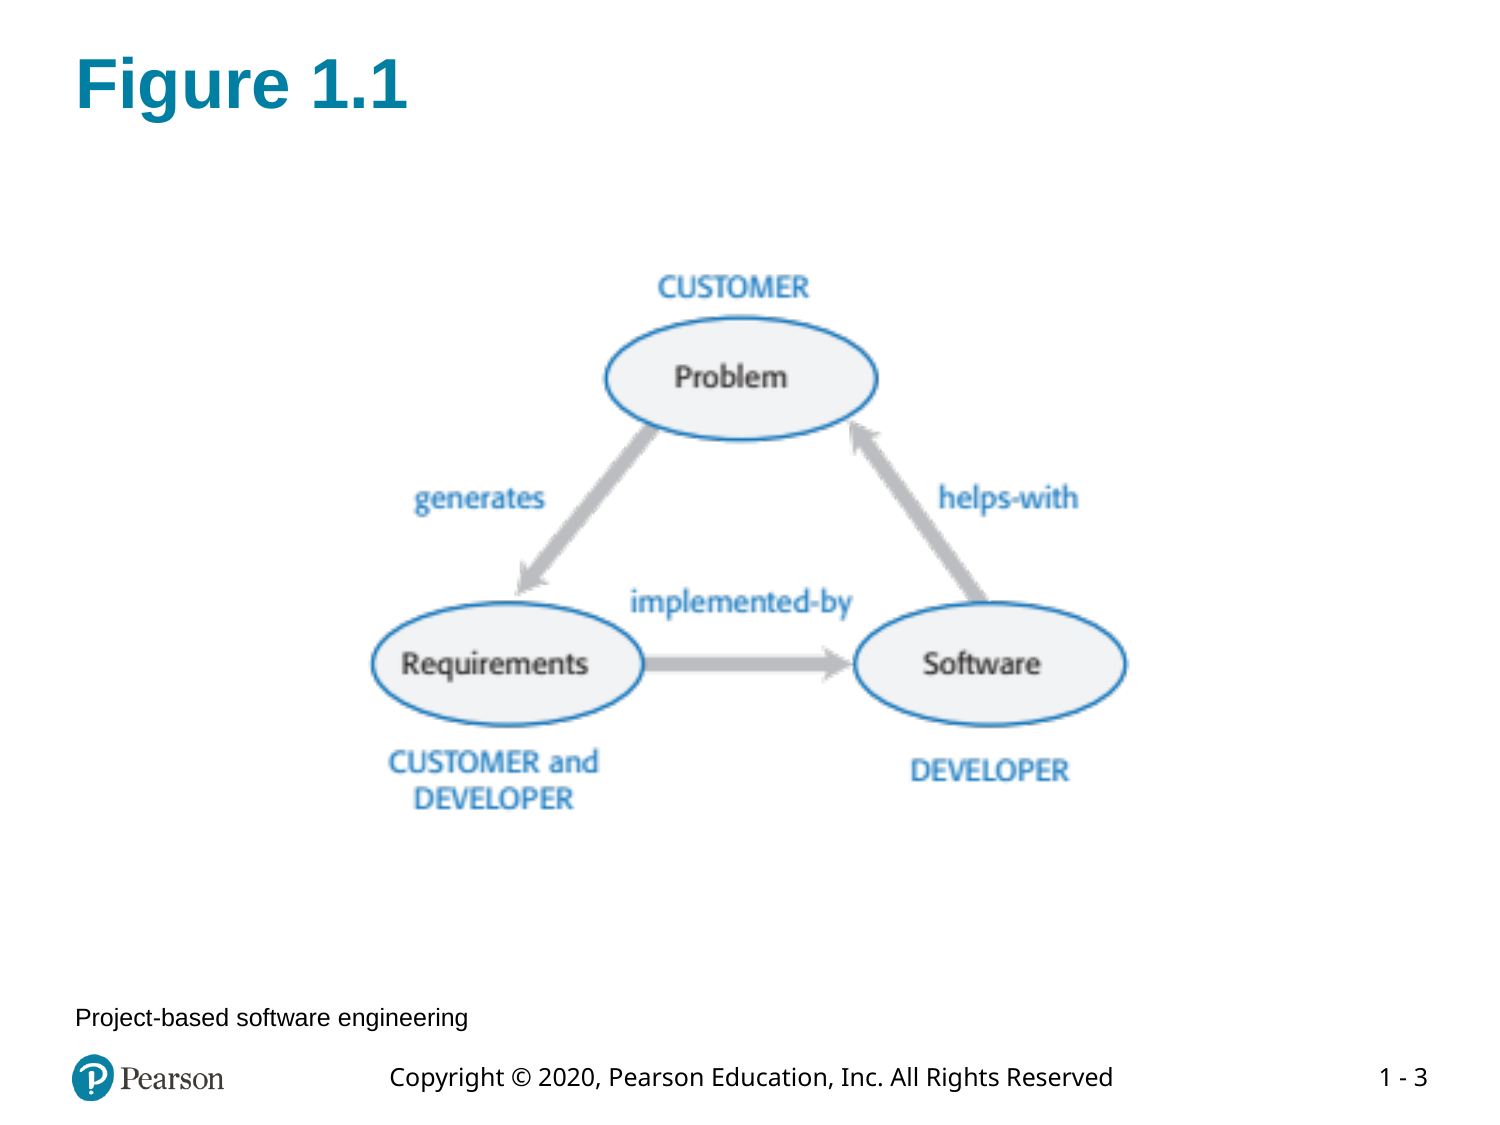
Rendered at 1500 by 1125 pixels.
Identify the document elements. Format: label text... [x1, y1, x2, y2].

title Figure 1.1 [75, 37, 1425, 213]
picture [81, 1064, 107, 1089]
picture [99, 1054, 224, 1101]
picture [237, 212, 1263, 866]
picture [72, 1087, 83, 1101]
picture [72, 1054, 89, 1072]
list Project-based software engineering [75, 880, 1425, 1031]
